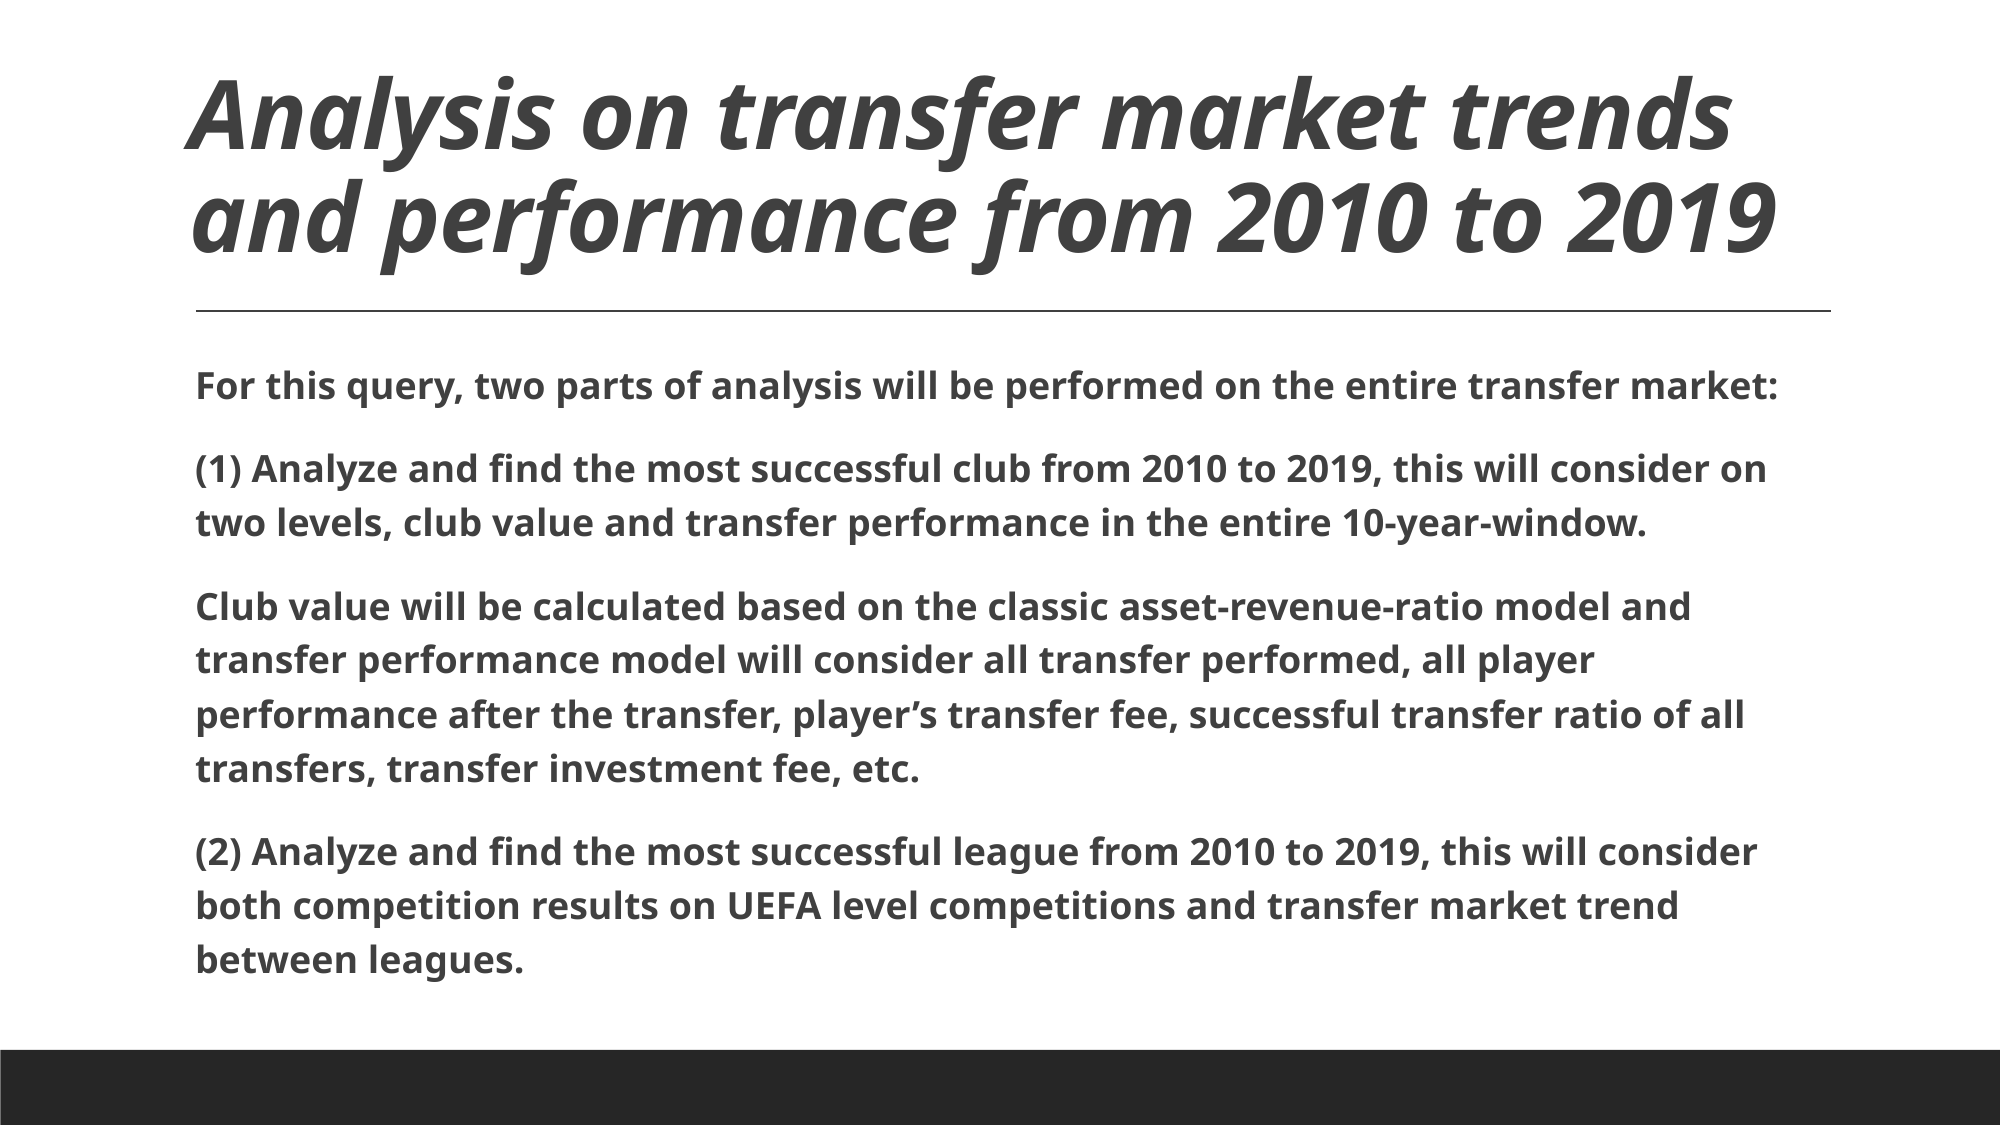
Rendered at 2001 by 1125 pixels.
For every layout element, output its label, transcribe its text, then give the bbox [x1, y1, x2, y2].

title Analysis on transfer market trends and performance from 2010 to 2019 [174, 43, 1825, 282]
list For this query, two parts of analysis will be performed on the entire transfer market: (1) Analyze and find the most successful club from 2010 to 2019, this will consider on two levels, club value and transfer performance in the entire 10-year-window. Club value will be calculated based on the classic asset-revenue-ratio model and transfer performance model will consider all transfer performed, all player performance after the transfer, player’s transfer fee, successful transfer ratio of all transfers, transfer investment fee, etc. (2) Analyze and find the most successful league from 2010 to 2019, this will consider both competition results on UEFA level competitions and transfer market trend between leagues. [180, 345, 1830, 963]
